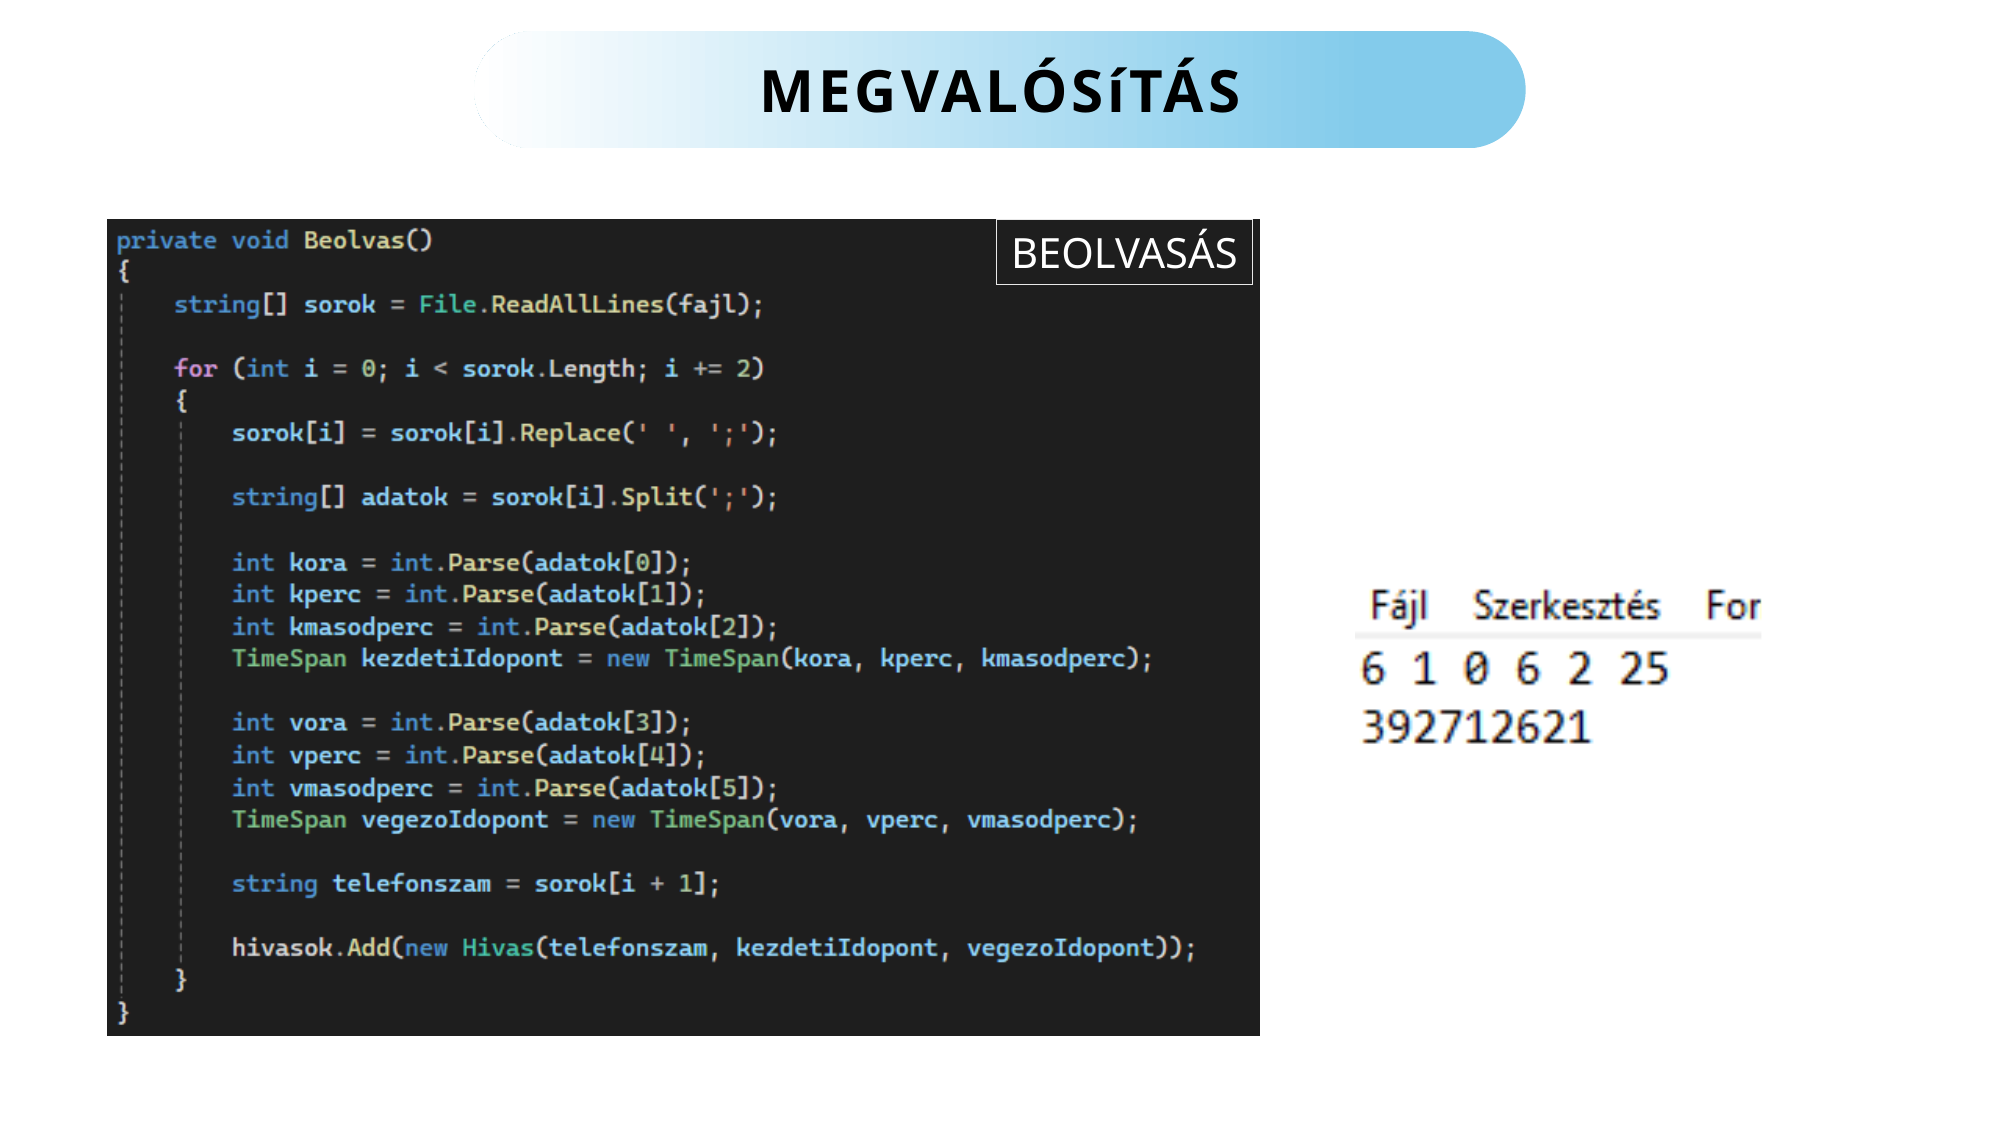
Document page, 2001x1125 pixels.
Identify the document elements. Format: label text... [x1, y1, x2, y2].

picture [107, 218, 1261, 1036]
picture [1354, 578, 1762, 757]
text_box MEGVALÓSíTÁS [744, 46, 1256, 132]
text_box [472, 29, 1528, 150]
